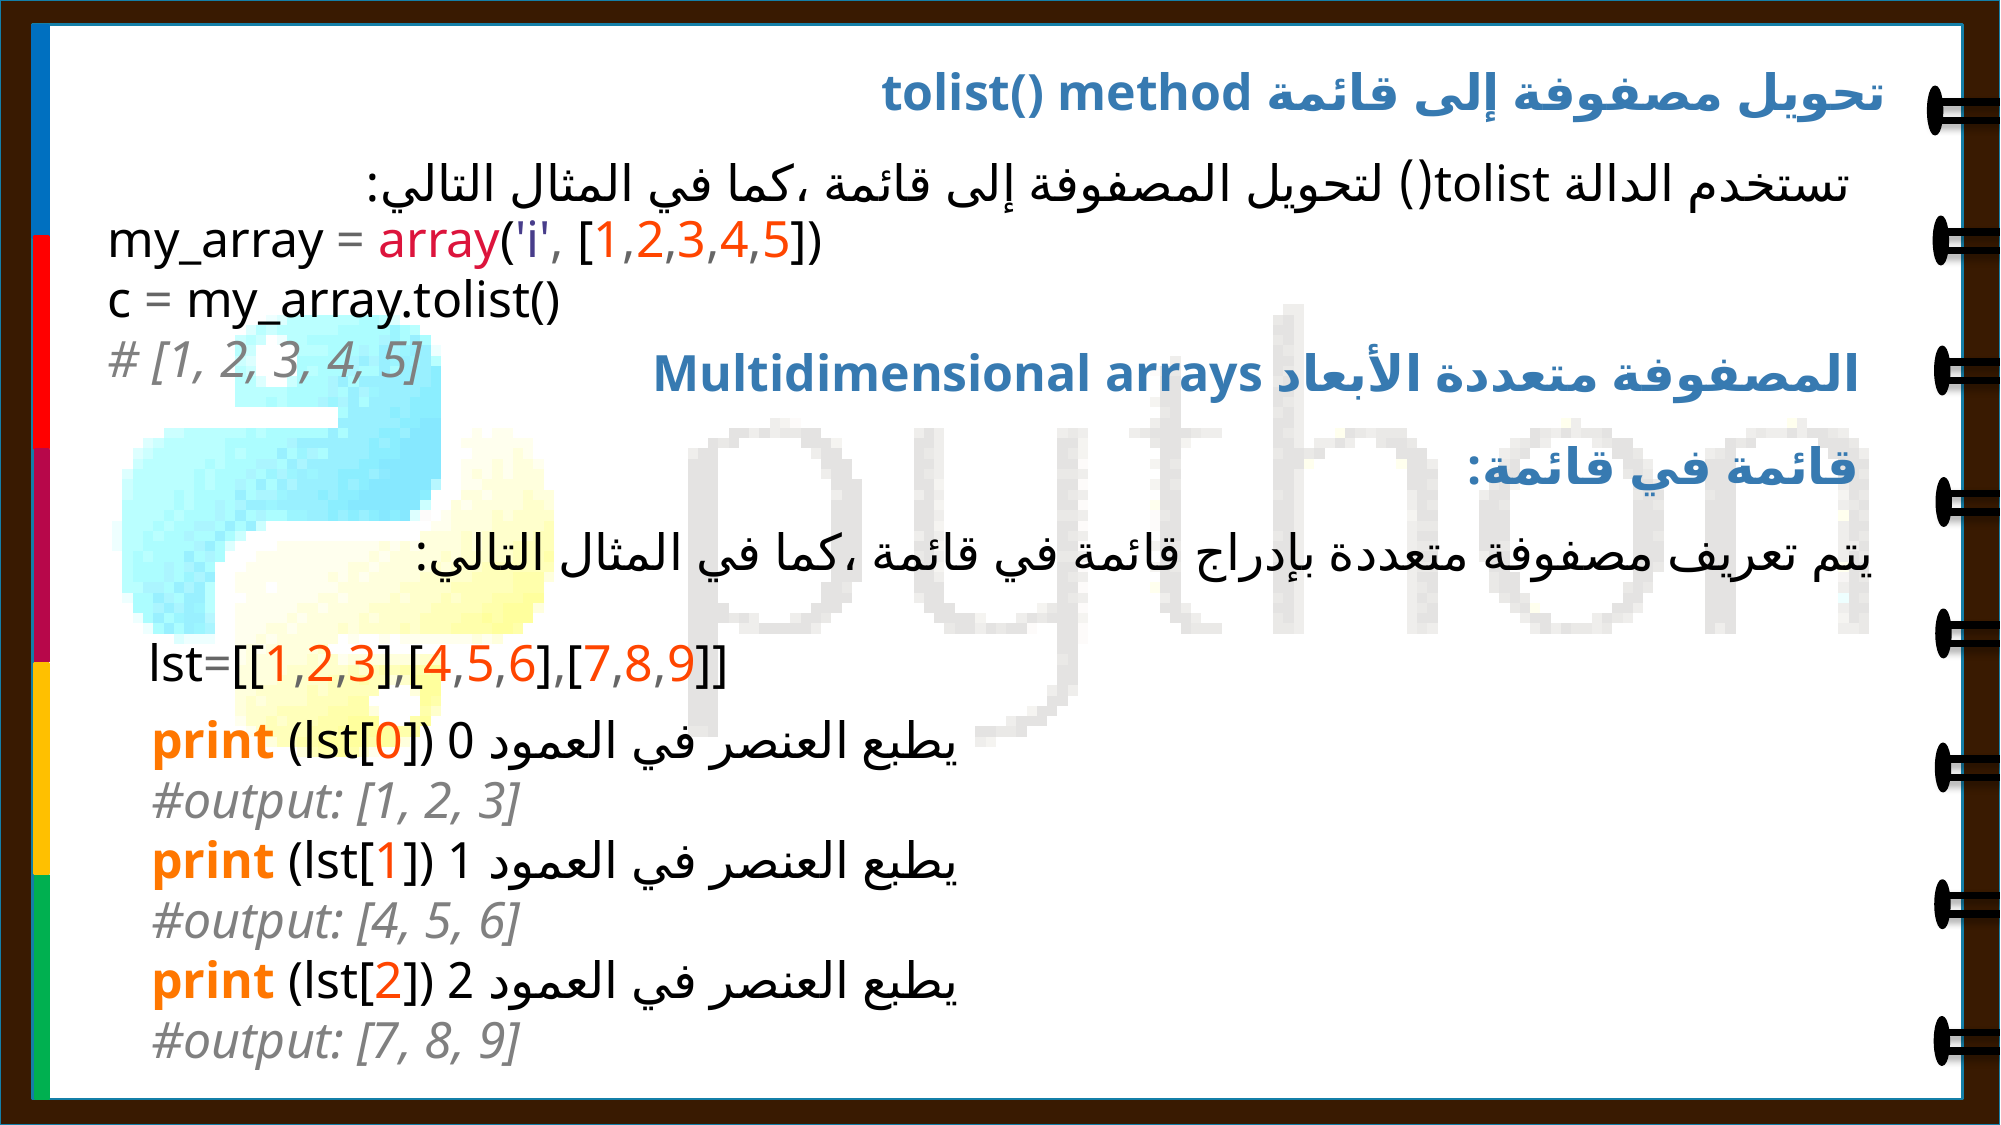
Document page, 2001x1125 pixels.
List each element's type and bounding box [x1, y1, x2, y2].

text_box [0, 0, 2000, 1125]
